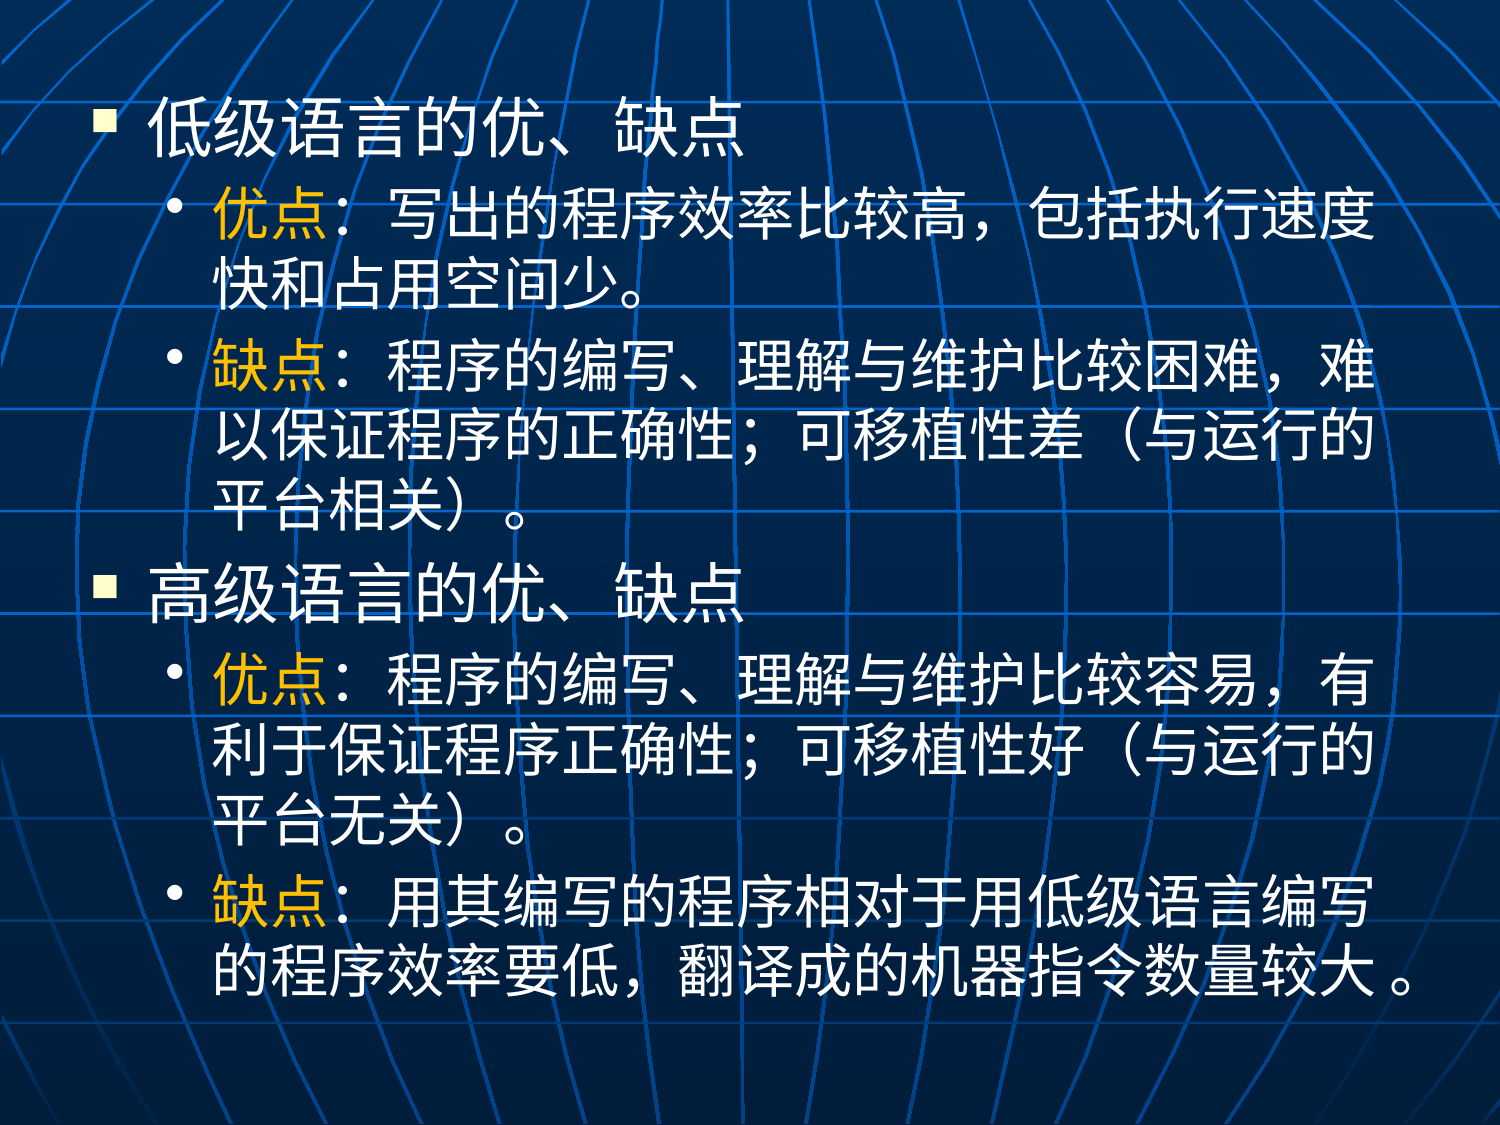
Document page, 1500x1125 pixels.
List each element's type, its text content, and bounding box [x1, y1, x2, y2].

list 低级语言的优、缺点 优点：写出的程序效率比较高，包括执行速度快和占用空间少。 缺点：程序的编写、理解与维护比较困难，难以保证程序的正确性；可移植性差（与运行的平台相关）。 高级语言的优、缺点 优点：程序的编写、理解与维护比较容易，有利于保证程序正确性；可移植性好（与运行的平台无关）。 缺点：用其编写的程序相对于用低级语言编写的程序效率要低，翻译成的机器指令数量较大 。 [75, 78, 1425, 1030]
